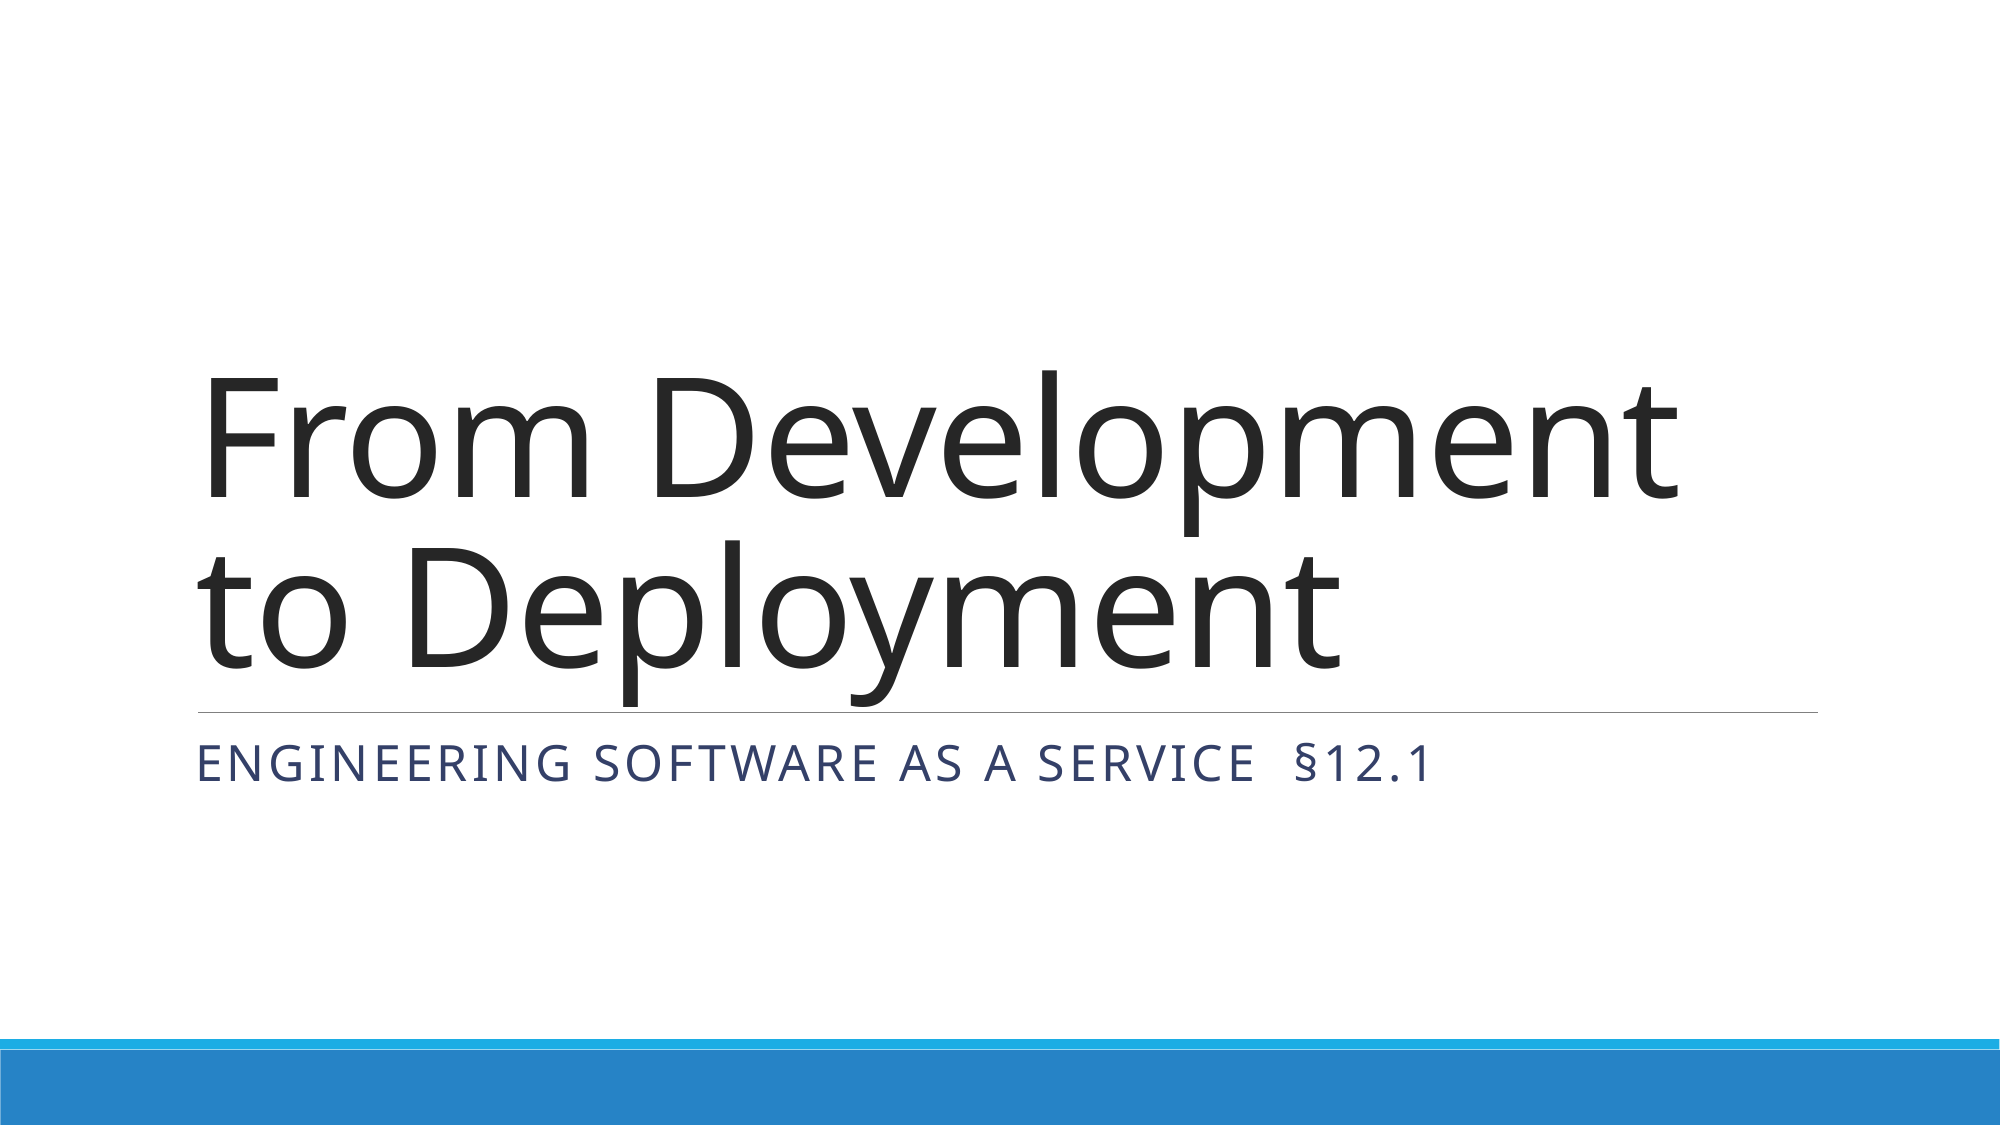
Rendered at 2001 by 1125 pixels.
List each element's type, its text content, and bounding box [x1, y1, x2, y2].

list Engineering Software as a Service §12.1 [180, 730, 1830, 918]
title From Development to Deployment [180, 124, 1830, 710]
